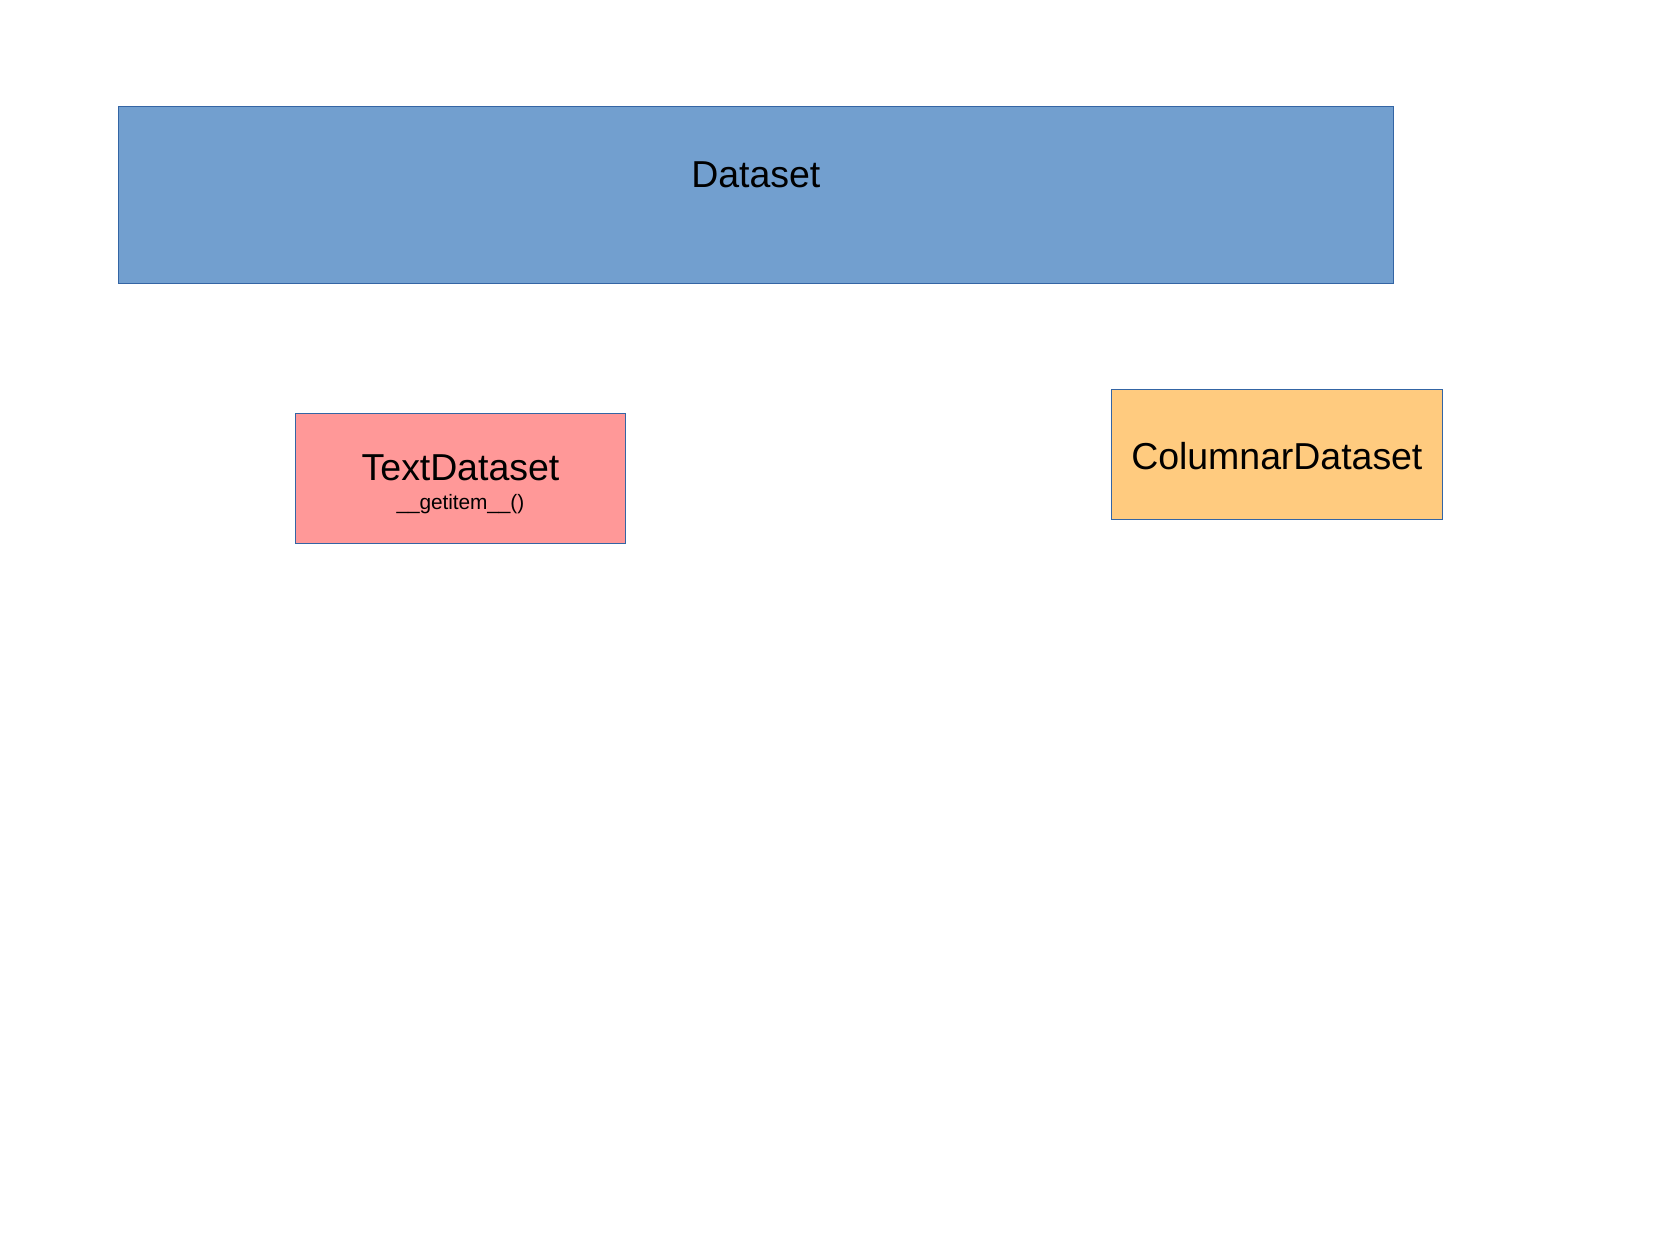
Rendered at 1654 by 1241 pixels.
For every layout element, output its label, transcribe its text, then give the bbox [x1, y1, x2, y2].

text_box TextDataset __getitem__() [295, 413, 626, 544]
text_box ColumnarDataset [1111, 389, 1443, 520]
text_box Dataset [118, 106, 1394, 284]
